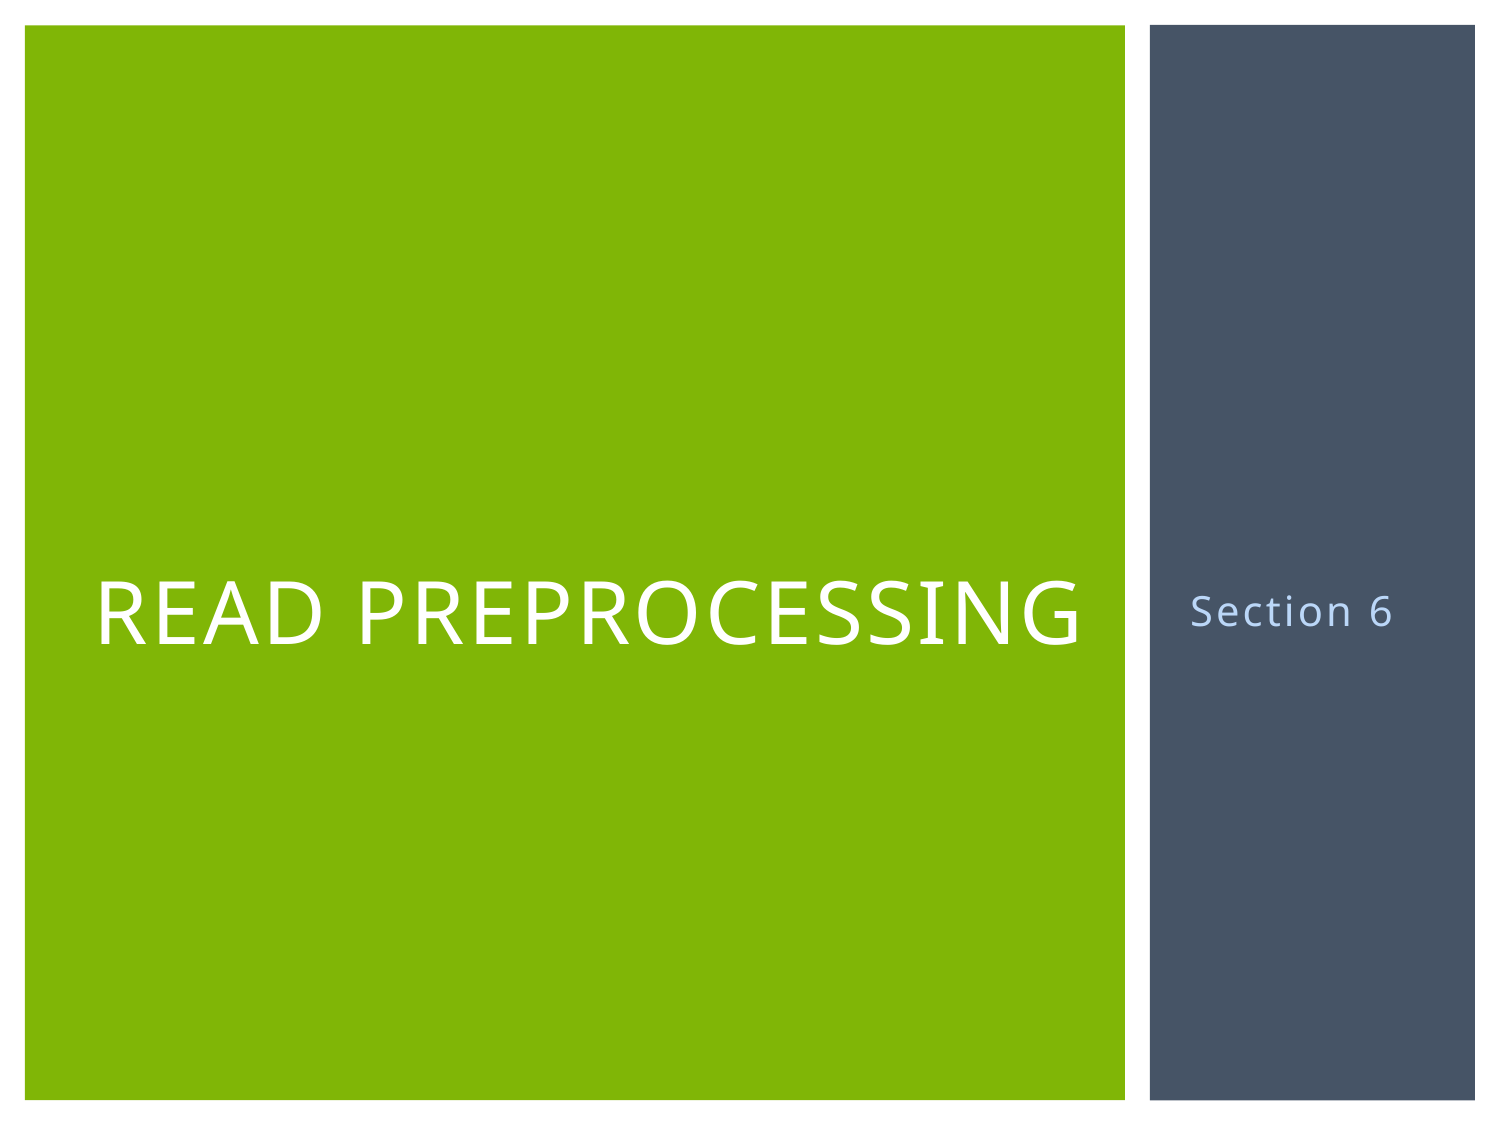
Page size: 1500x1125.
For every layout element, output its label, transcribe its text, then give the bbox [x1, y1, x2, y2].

list Section 6 [1175, 474, 1438, 745]
title Read Preprocessing [62, 474, 1100, 745]
